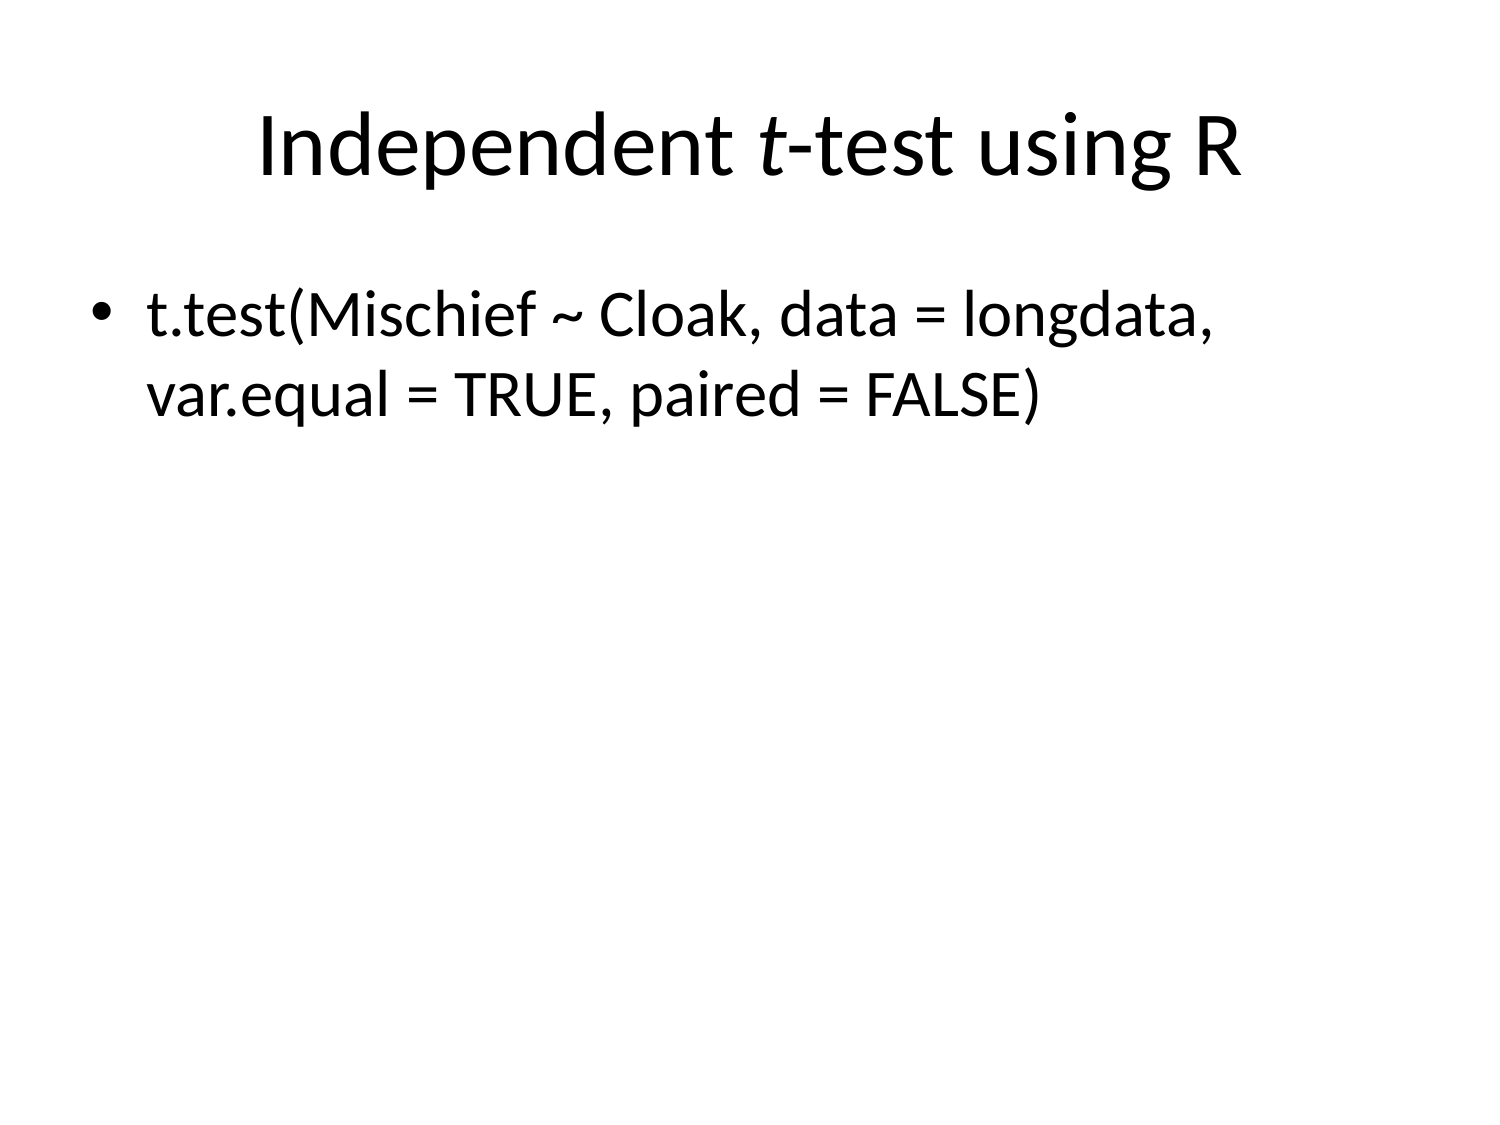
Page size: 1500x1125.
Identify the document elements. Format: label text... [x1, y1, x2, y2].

title Independent t-test using R [75, 45, 1425, 233]
list t.test(Mischief ~ Cloak, data = longdata, var.equal = TRUE, paired = FALSE) [75, 262, 1425, 1005]
